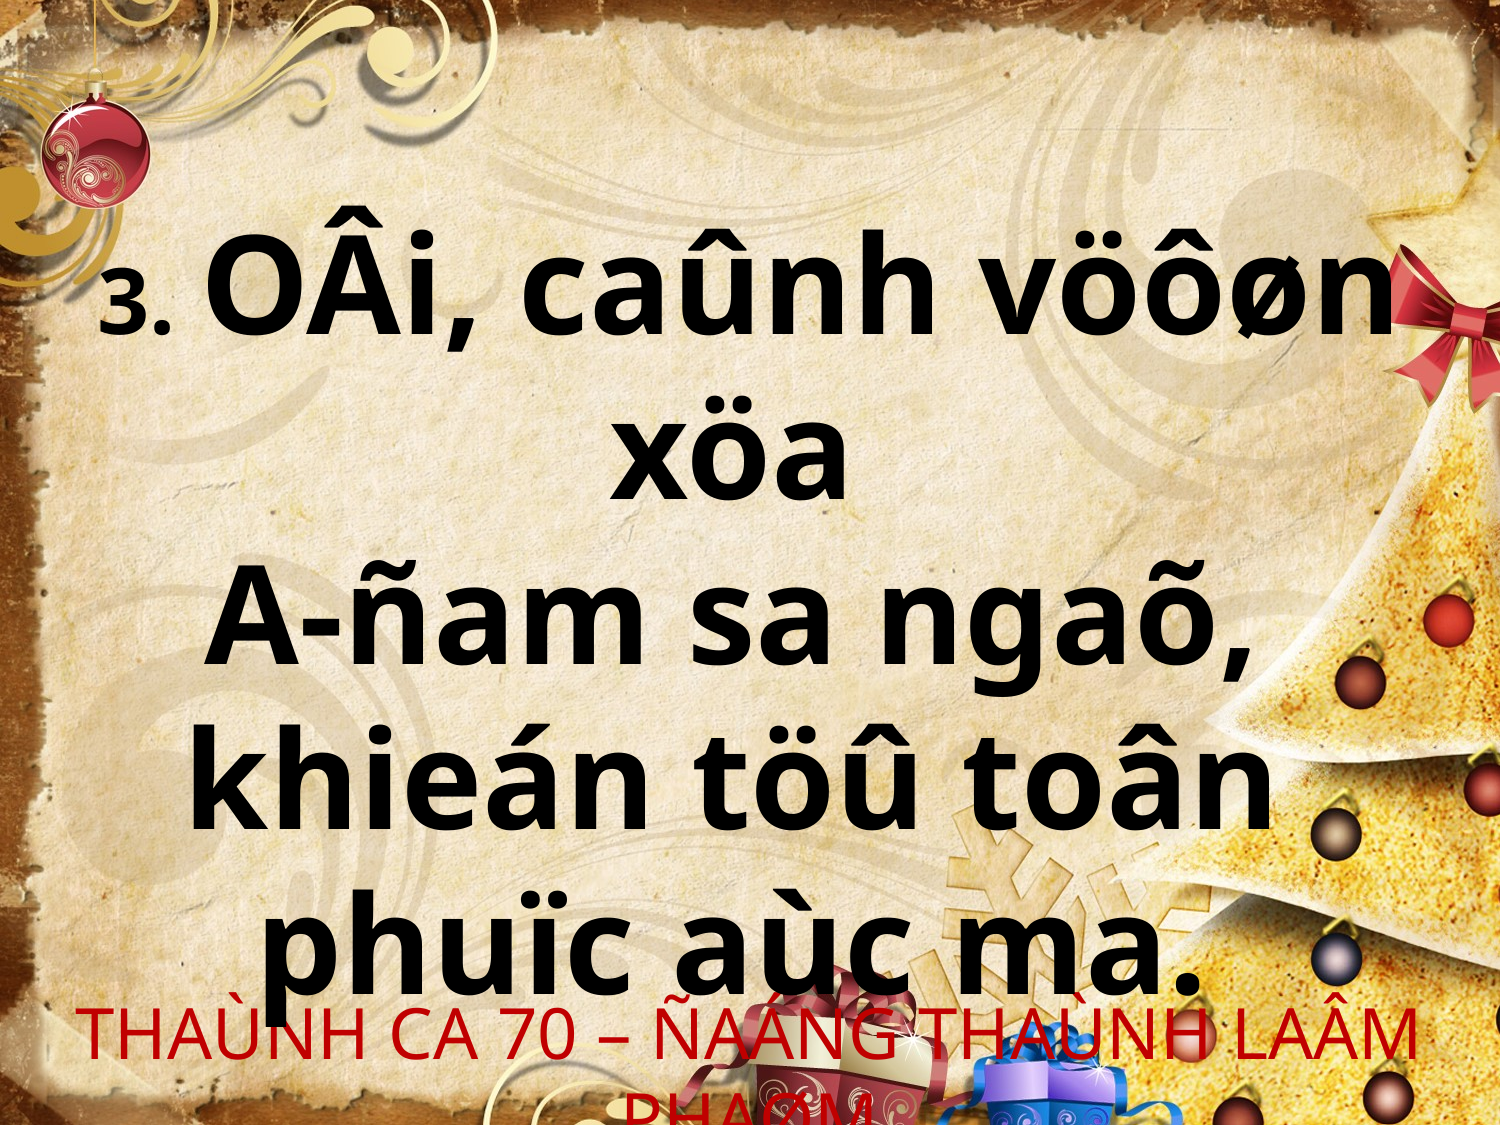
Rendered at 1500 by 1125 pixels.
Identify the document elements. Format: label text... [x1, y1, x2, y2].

picture [0, 0, 1500, 189]
text_box THAÙNH CA 70 – ÑAÁNG THAÙNH LAÂM PHAØM [0, 1030, 1500, 1125]
text_box 3. OÂi, caûnh vöôøn xöa A-ñam sa ngaõ, khieán töû toân phuïc aùc ma. [0, 189, 1500, 1030]
